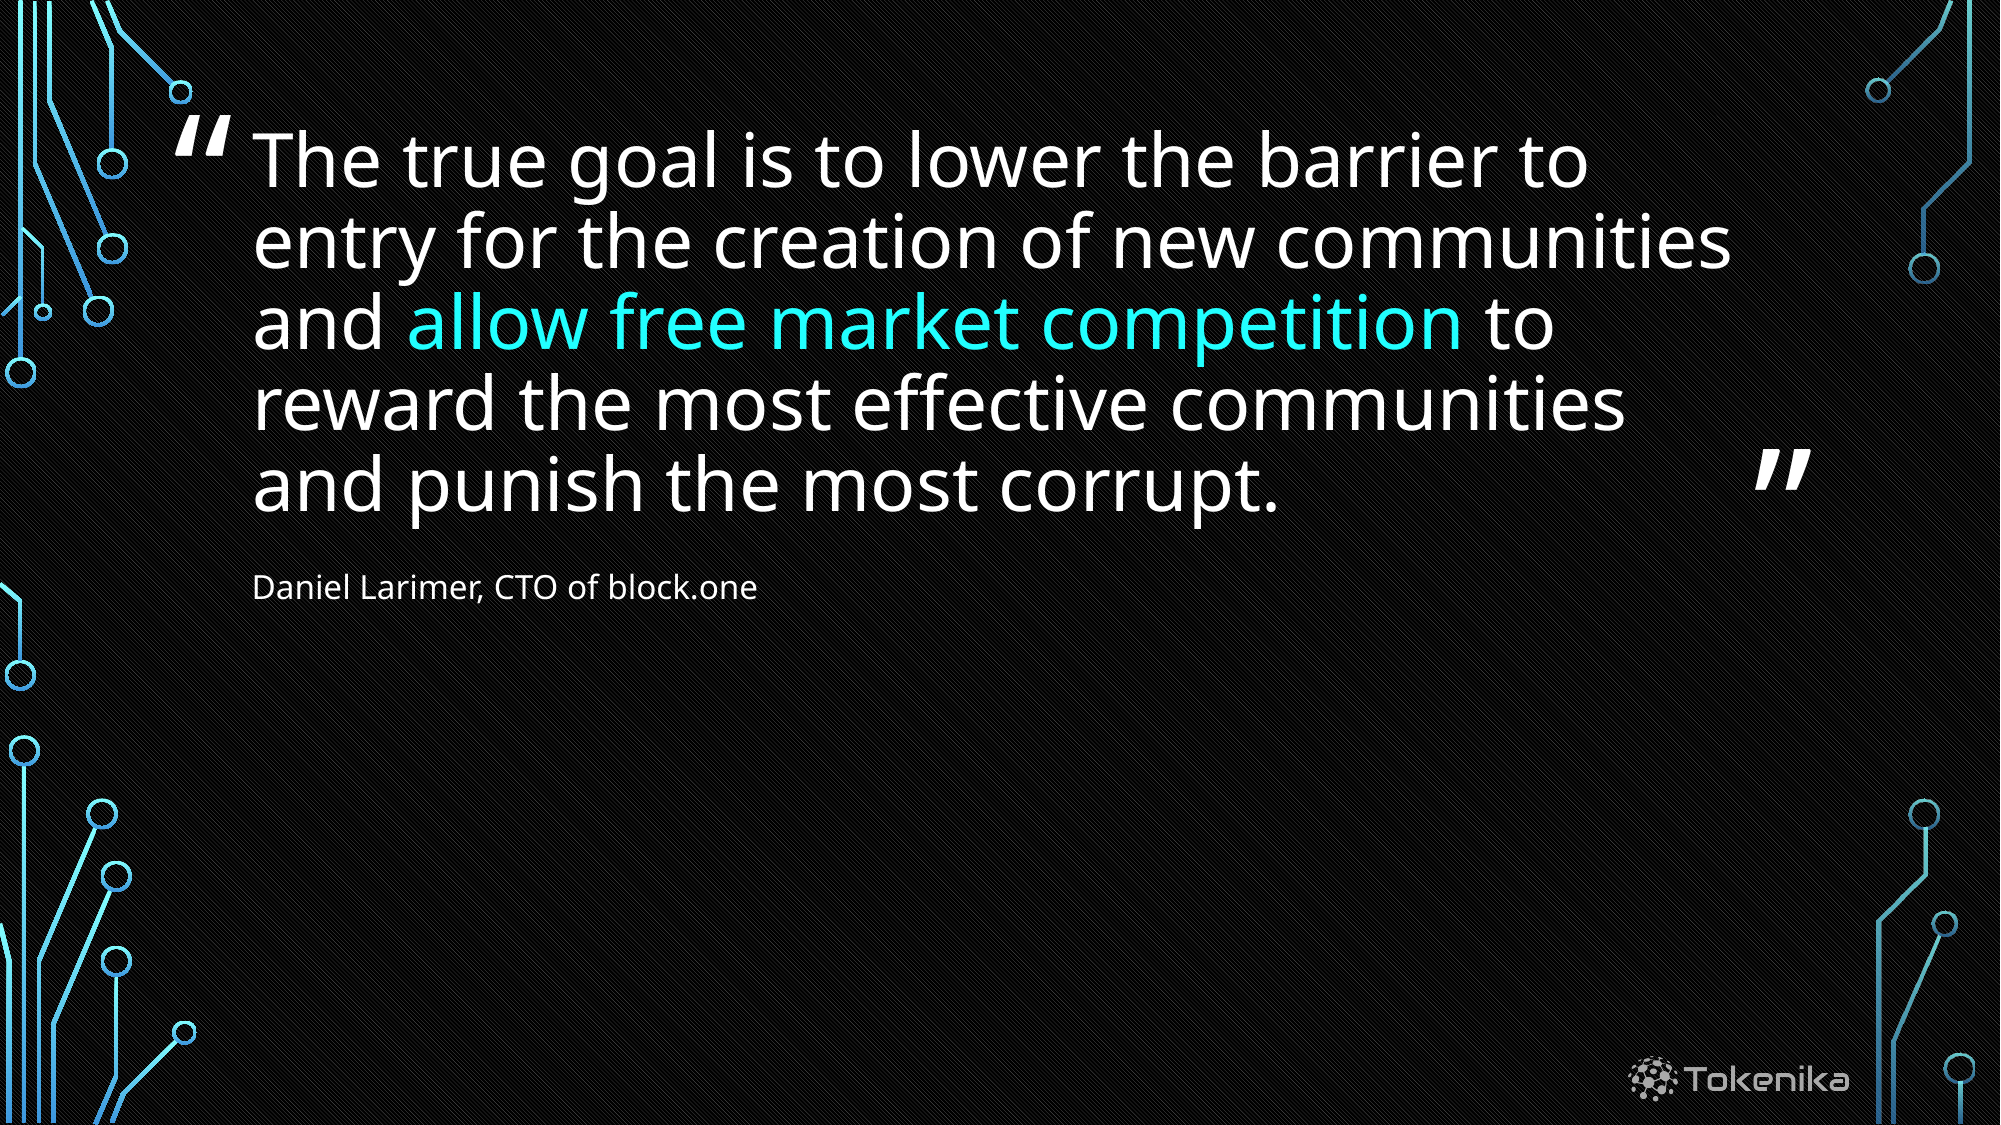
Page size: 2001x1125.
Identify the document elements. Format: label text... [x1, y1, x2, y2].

title The true goal is to lower the barrier to entry for the creation of new communities and allow free market competition to reward the most effective communities and punish the most corrupt. [237, 99, 1764, 551]
list Daniel Larimer, CTO of block.one [236, 550, 1673, 641]
picture [1628, 1056, 1849, 1103]
